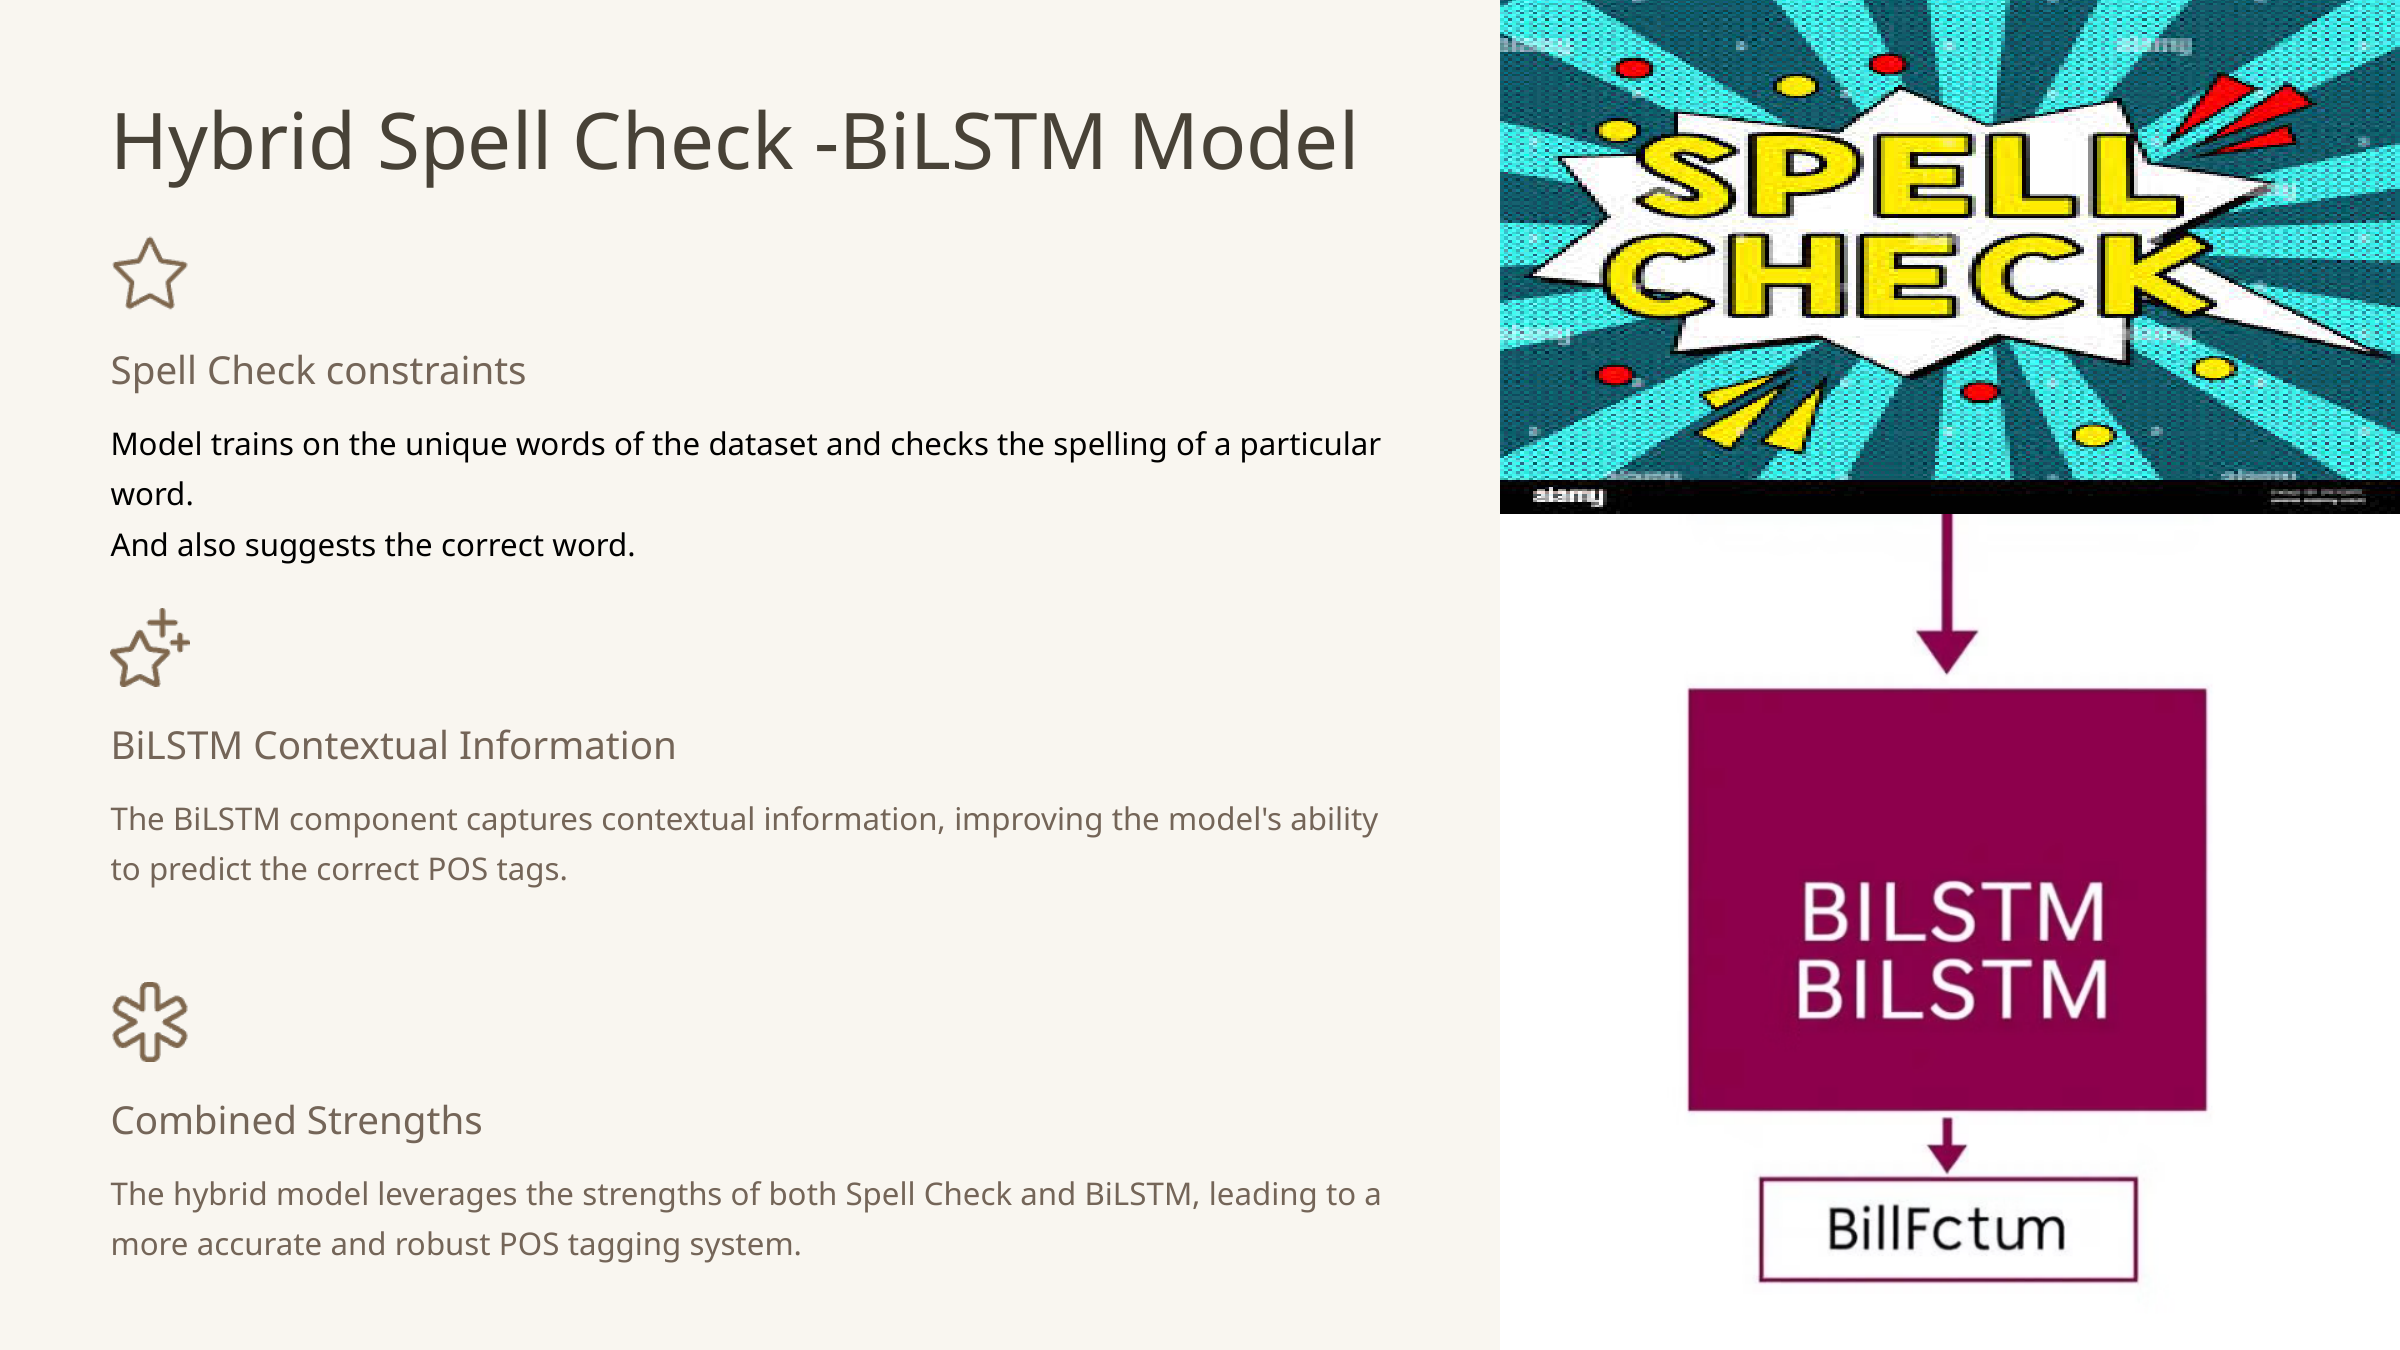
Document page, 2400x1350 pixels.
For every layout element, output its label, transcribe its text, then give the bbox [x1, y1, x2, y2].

picture [110, 982, 190, 1062]
text_box Combined Strengths [110, 1093, 509, 1143]
text_box Hybrid Spell Check -BiLSTM Model [110, 87, 1185, 186]
text_box Spell Check constraints [110, 343, 641, 394]
text_box The hybrid model leverages the strengths of both Spell Check and BiLSTM, leading to a more accurate and robust POS tagging system. [110, 1161, 1390, 1263]
picture [110, 233, 190, 313]
text_box Model trains on the unique words of the dataset and checks the spelling of a particular word. And also suggests the correct word. [110, 412, 1390, 514]
picture [110, 607, 190, 688]
text_box The BiLSTM component captures contextual information, improving the model's ability to predict the correct POS tags. [110, 786, 1390, 888]
picture [1499, 0, 2400, 1350]
text_box BiLSTM Contextual Information [110, 718, 741, 768]
